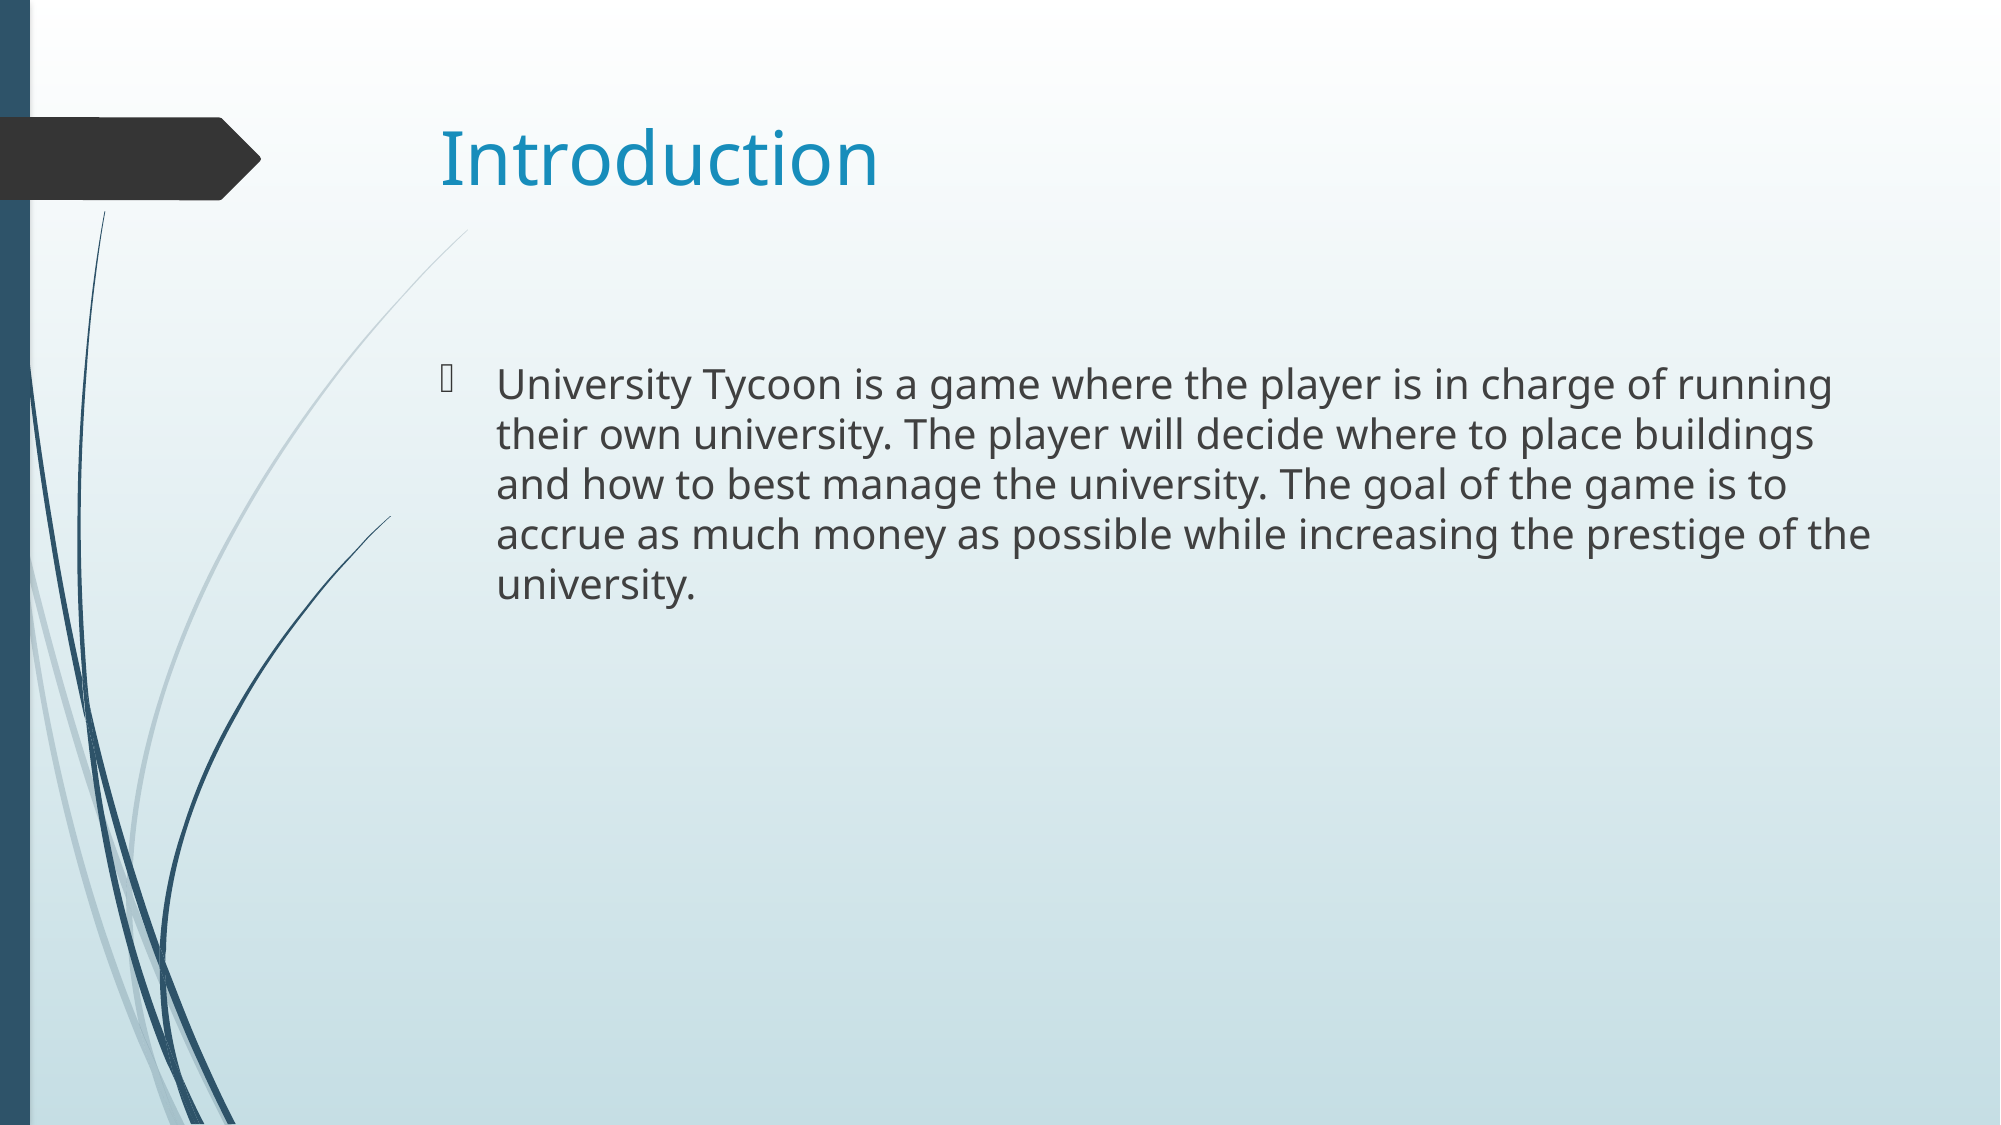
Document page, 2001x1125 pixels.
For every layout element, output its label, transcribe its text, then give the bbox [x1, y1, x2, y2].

title Introduction [425, 102, 1888, 313]
list University Tycoon is a game where the player is in charge of running their own university. The player will decide where to place buildings and how to best manage the university. The goal of the game is to accrue as much money as possible while increasing the prestige of the university. [424, 350, 1888, 970]
